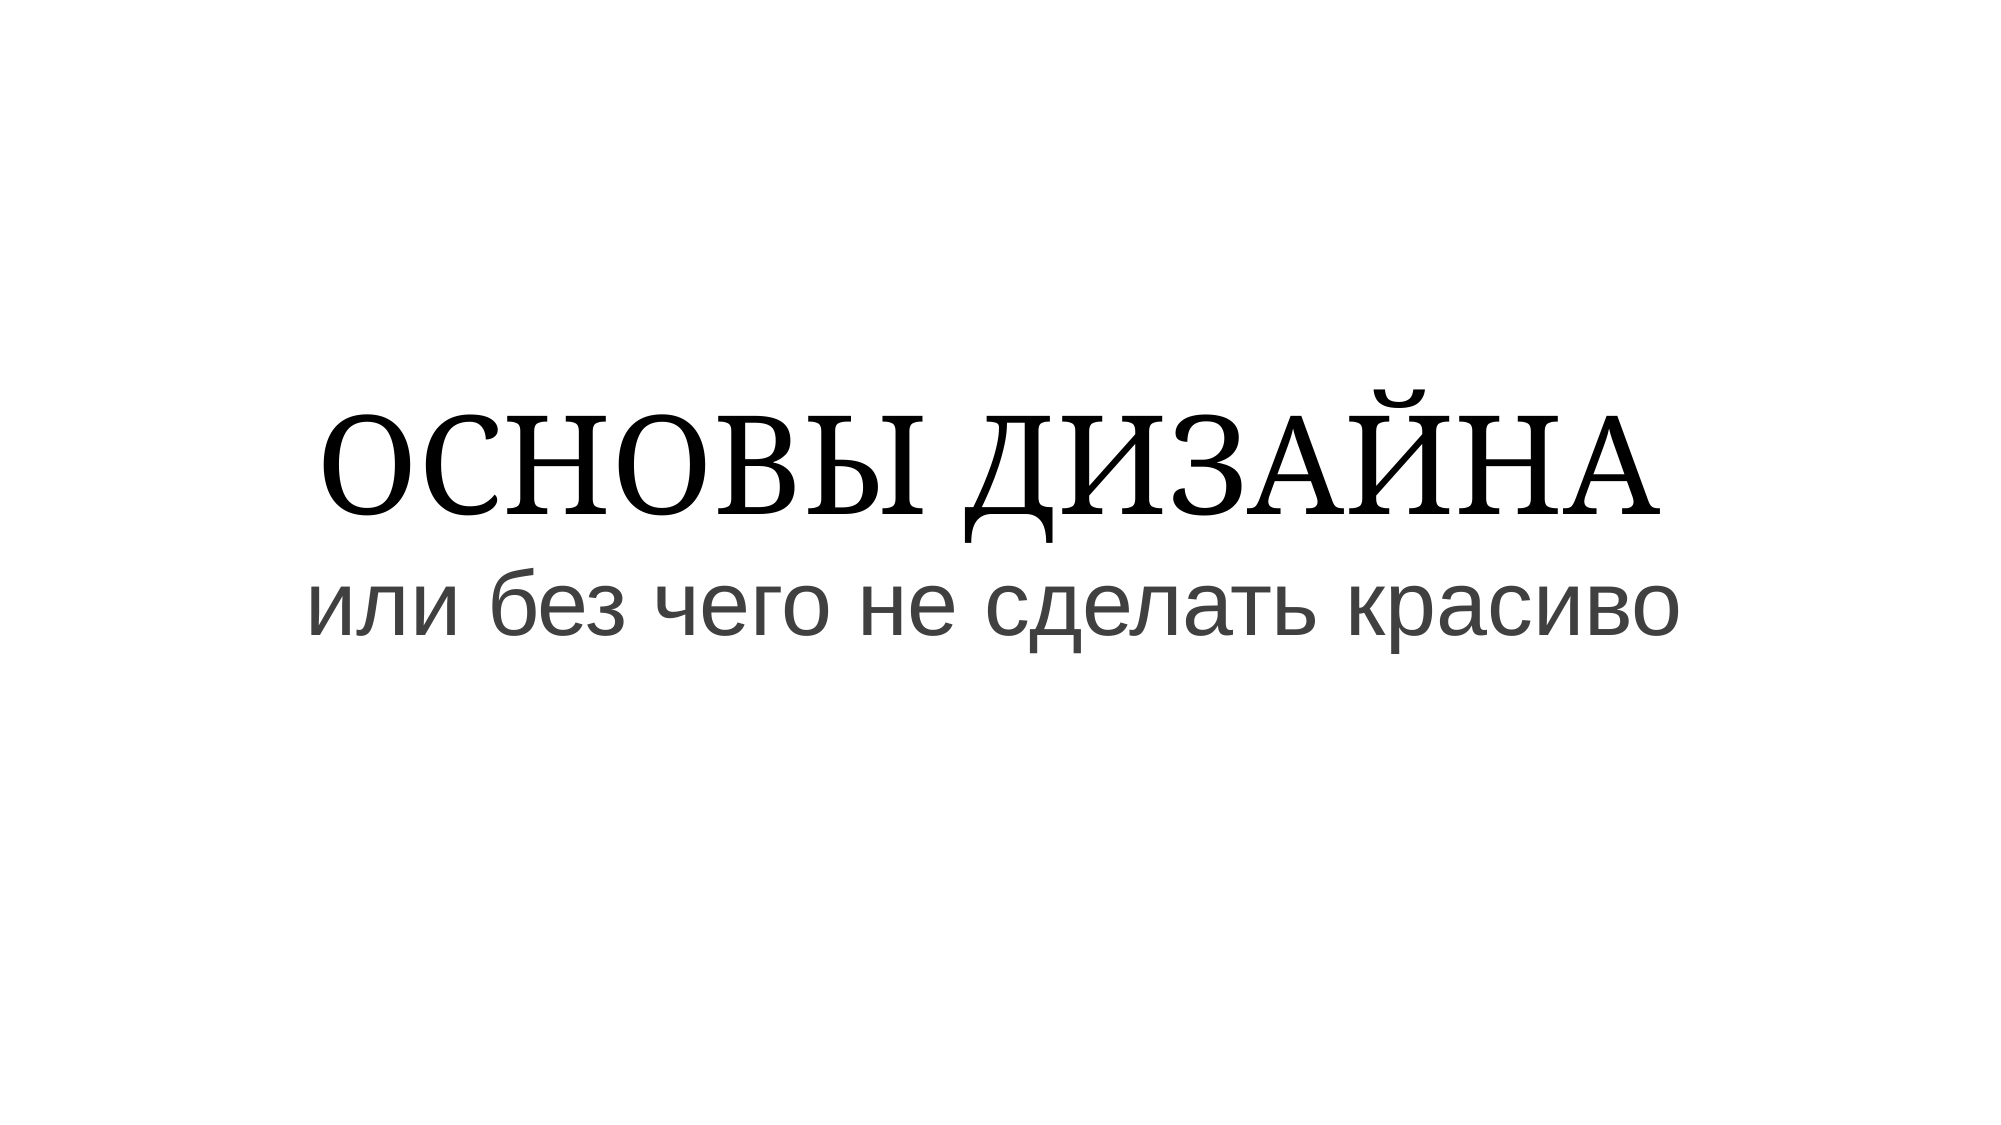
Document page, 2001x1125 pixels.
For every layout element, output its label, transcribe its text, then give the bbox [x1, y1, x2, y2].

title ОСНОВЫ ДИЗАЙНА или без чего не сделать красиво [303, 375, 1696, 654]
